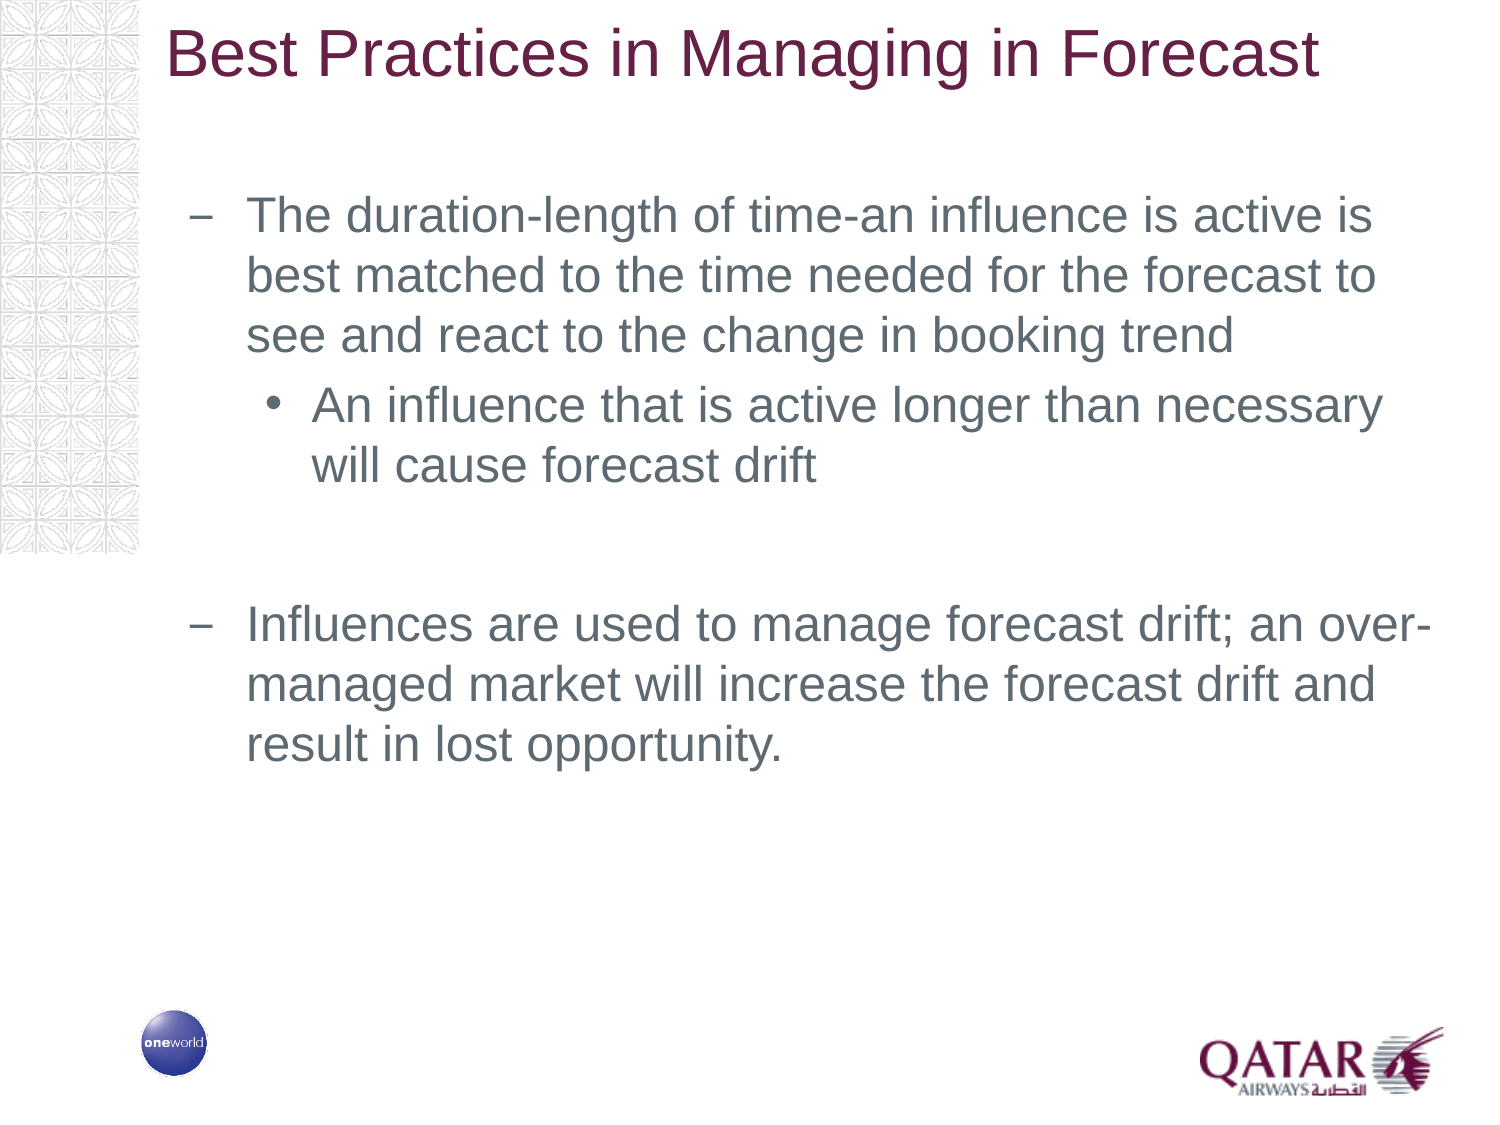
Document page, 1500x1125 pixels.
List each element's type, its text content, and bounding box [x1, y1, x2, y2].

title Best Practices in Managing in Forecast [150, 0, 1375, 100]
picture [139, 1008, 208, 1077]
list The duration-length of time-an influence is active is best matched to the time needed for the forecast to see and react to the change in booking trend An influence that is active longer than necessary will cause forecast drift Influences are used to manage forecast drift; an over-managed market will increase the forecast drift and result in lost opportunity. [174, 174, 1450, 863]
